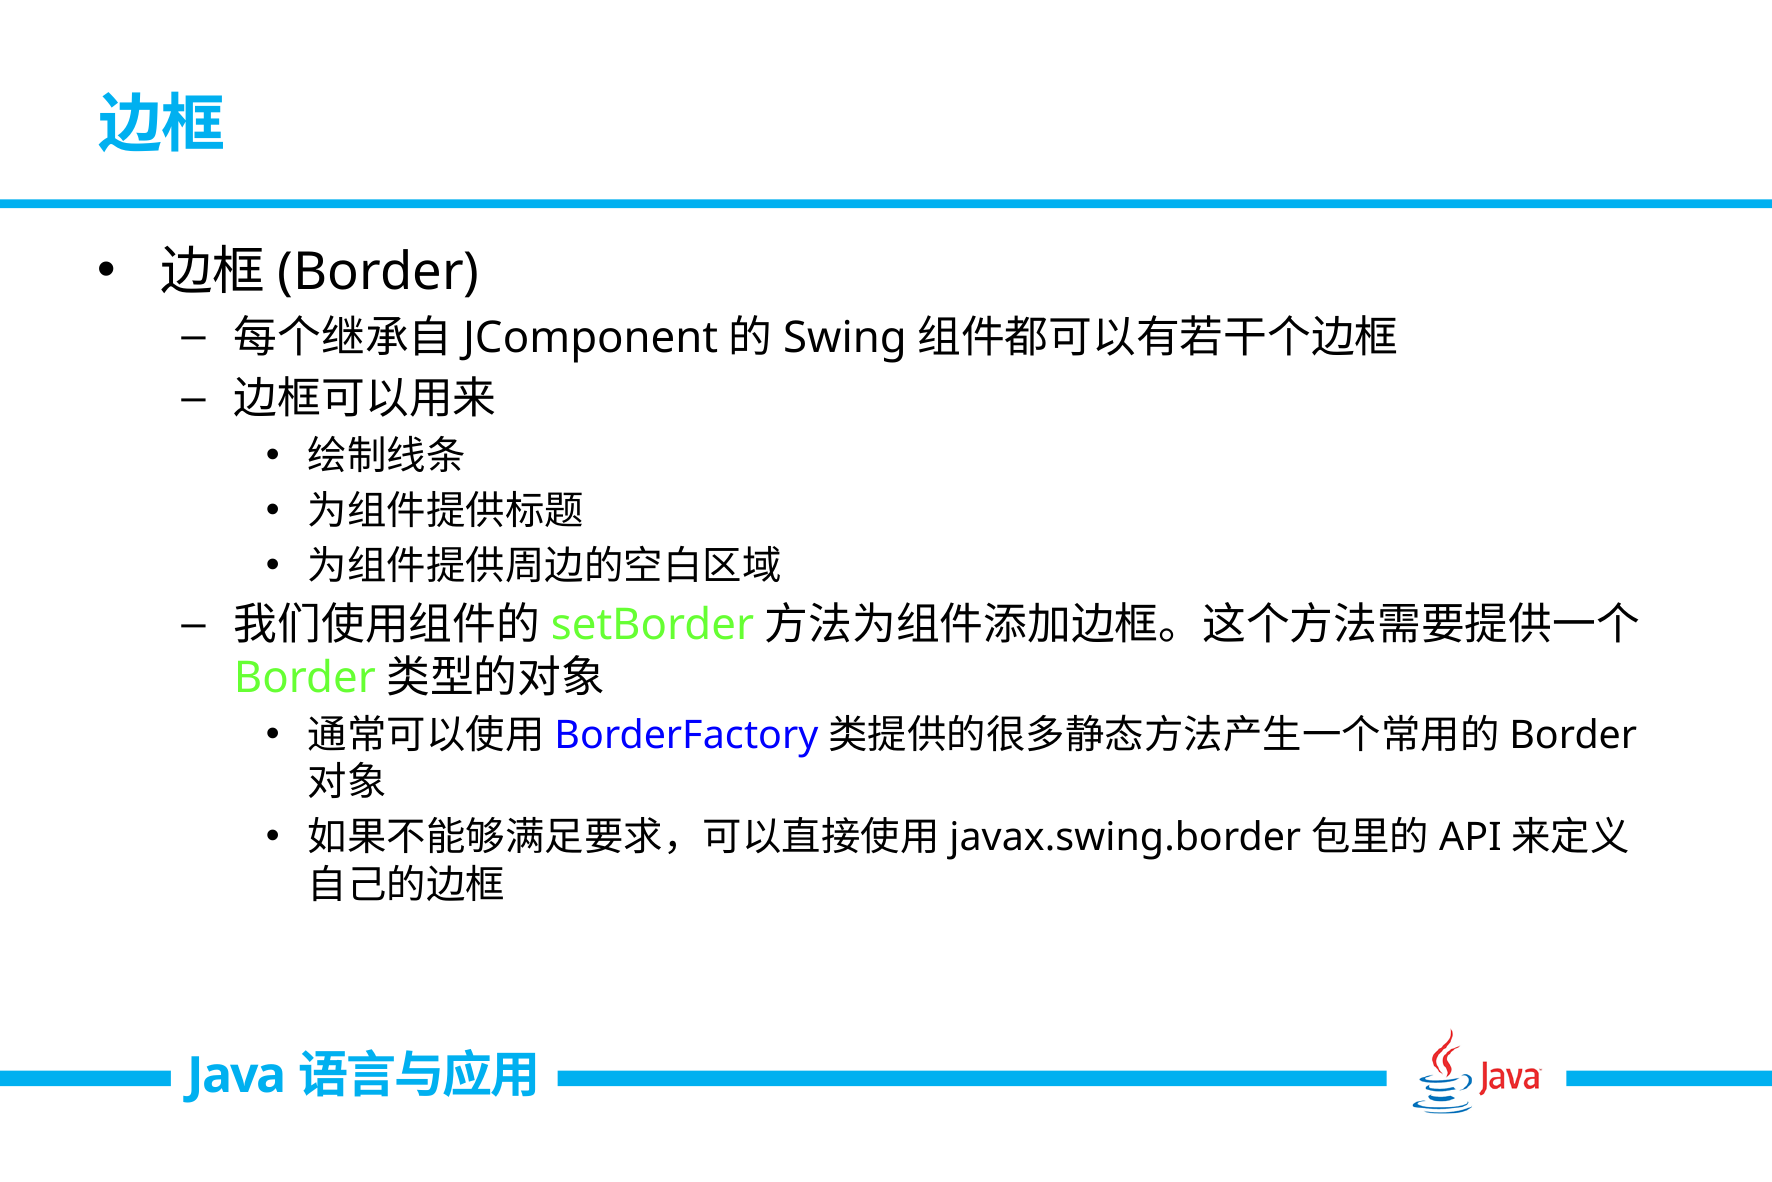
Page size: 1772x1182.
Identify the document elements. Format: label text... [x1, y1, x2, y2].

picture [1386, 1019, 1567, 1117]
list 边框(Border) 每个继承自JComponent的Swing组件都可以有若干个边框 边框可以用来 绘制线条 为组件提供标题 为组件提供周边的空白区域 我们使用组件的setBorder方法为组件添加边框。这个方法需要提供一个Border类型的对象 通常可以使用BorderFactory类提供的很多静态方法产生一个常用的Border对象 如果不能够满足要求，可以直接使用javax.swing.border包里的API来定义自己的边框 [80, 228, 1677, 1009]
title 边框 [80, 73, 1677, 168]
